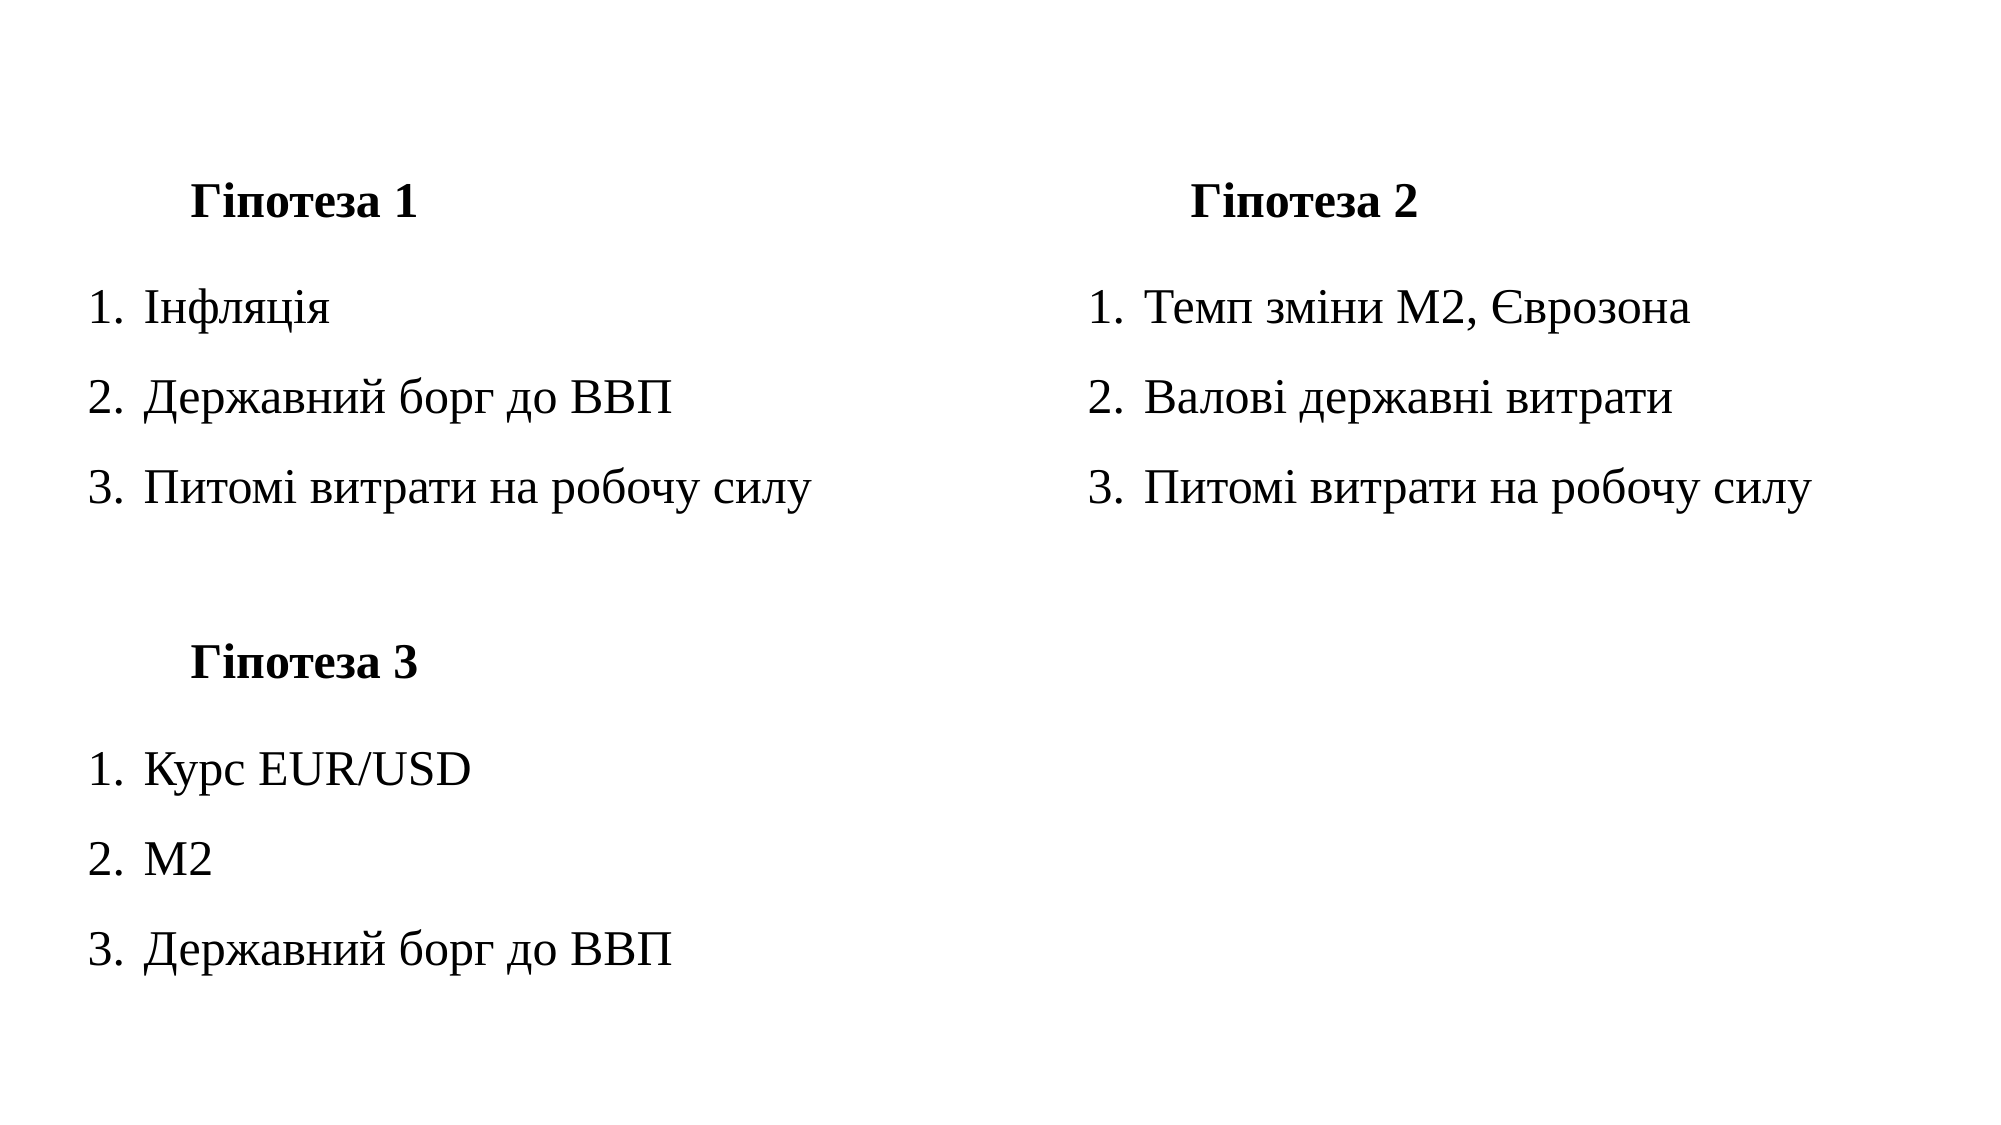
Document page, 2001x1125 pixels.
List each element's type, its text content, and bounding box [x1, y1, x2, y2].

text_box Гіпотеза 2 Темп зміни М2, Єврозона Валові державні витрати Питомі витрати на робочу силу [1072, 155, 1905, 522]
text_box Гіпотеза 3 Курс EUR/USD M2 Державний борг до ВВП [72, 616, 1073, 983]
text_box Гіпотеза 1 Інфляція Державний борг до ВВП Питомі витрати на робочу силу [72, 155, 937, 522]
